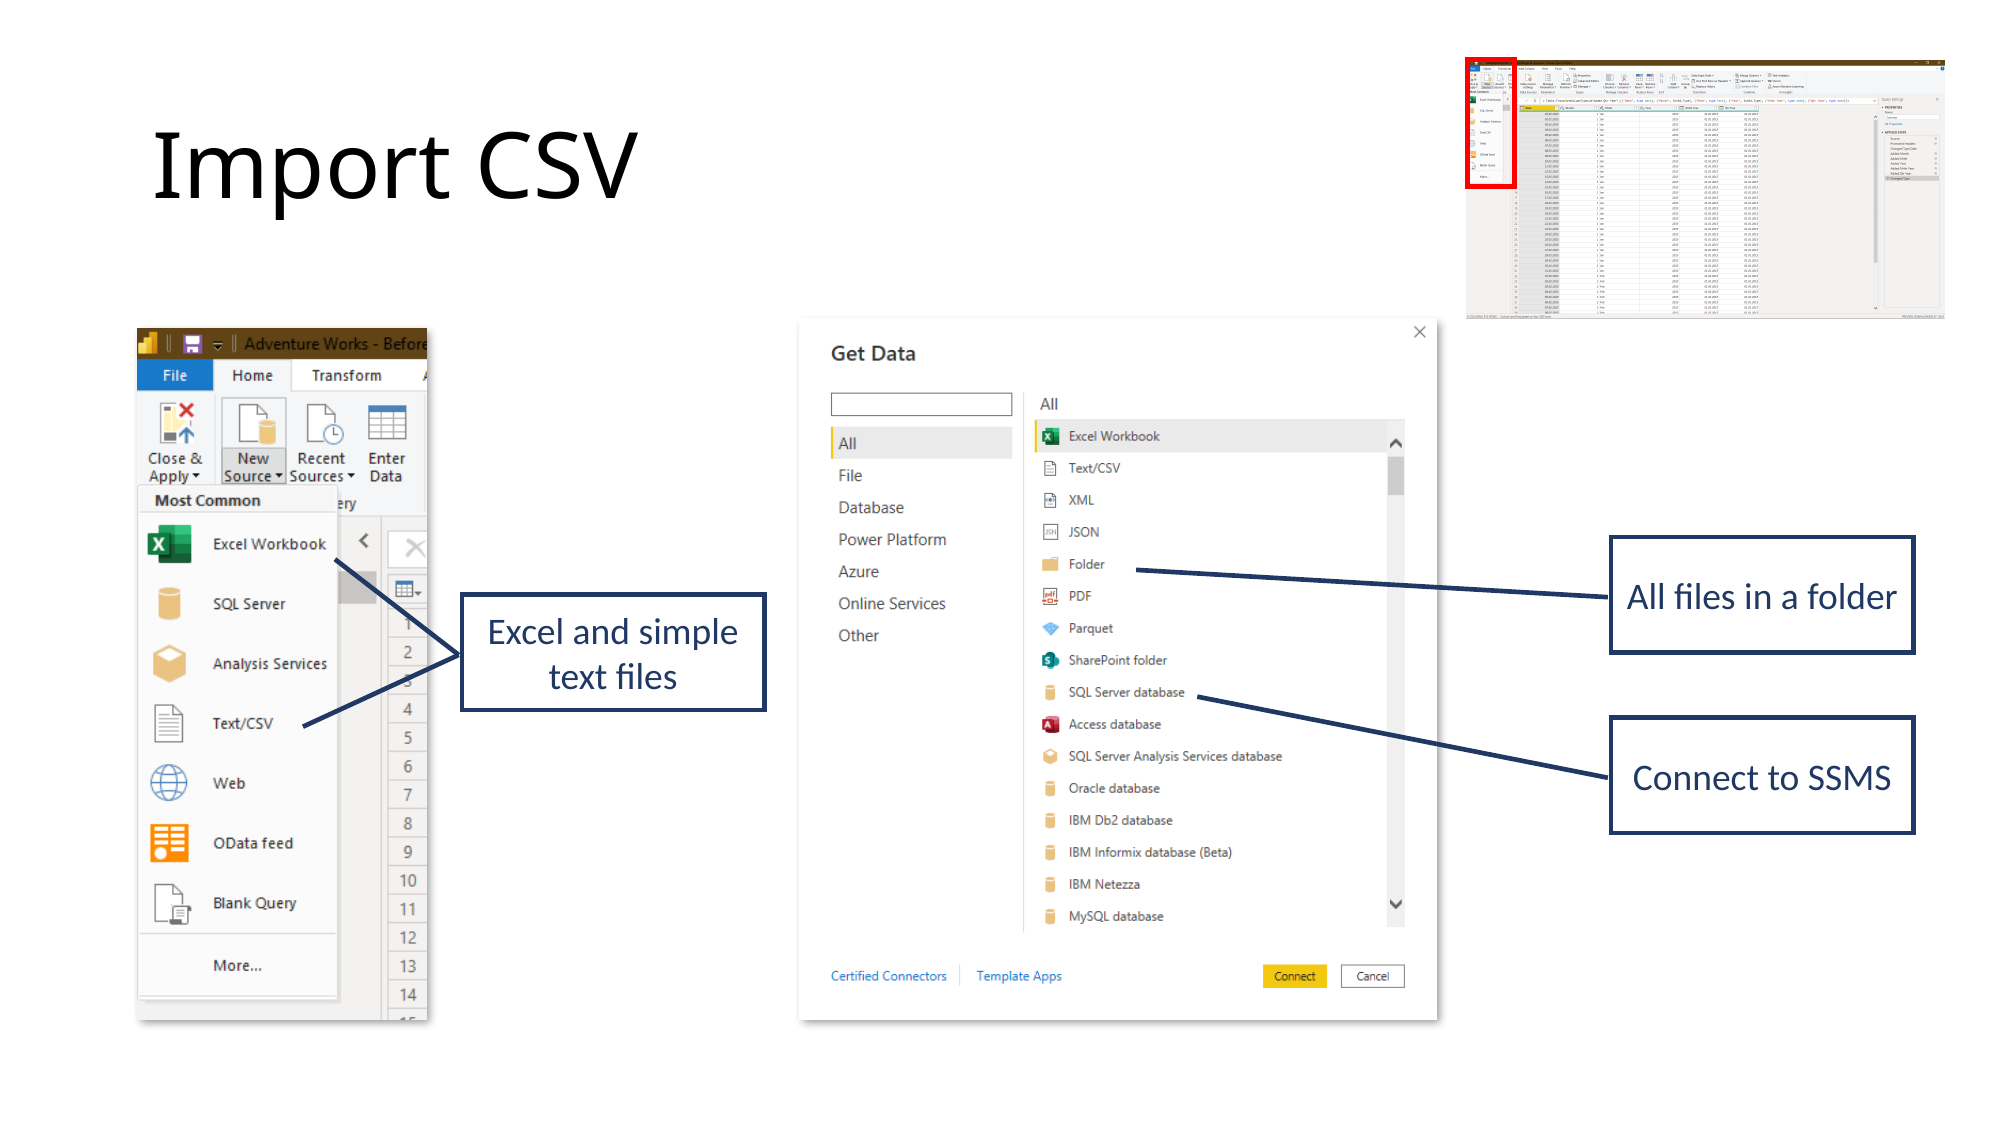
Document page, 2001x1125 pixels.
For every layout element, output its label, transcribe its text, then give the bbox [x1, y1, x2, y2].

picture [799, 318, 1437, 1020]
title Import CSV [137, 59, 1467, 278]
text_box Connect to SSMS [1437, 742, 1609, 779]
text_box All files in a folder [1437, 586, 1608, 599]
picture [1466, 60, 1945, 319]
text_box All files in a folder [1610, 536, 1915, 653]
text_box Excel and simple text files [461, 594, 766, 711]
text_box [427, 629, 458, 655]
picture [137, 328, 427, 1020]
text_box Connect to SSMS [1610, 716, 1915, 834]
text_box Excel and simple text files [427, 653, 460, 671]
